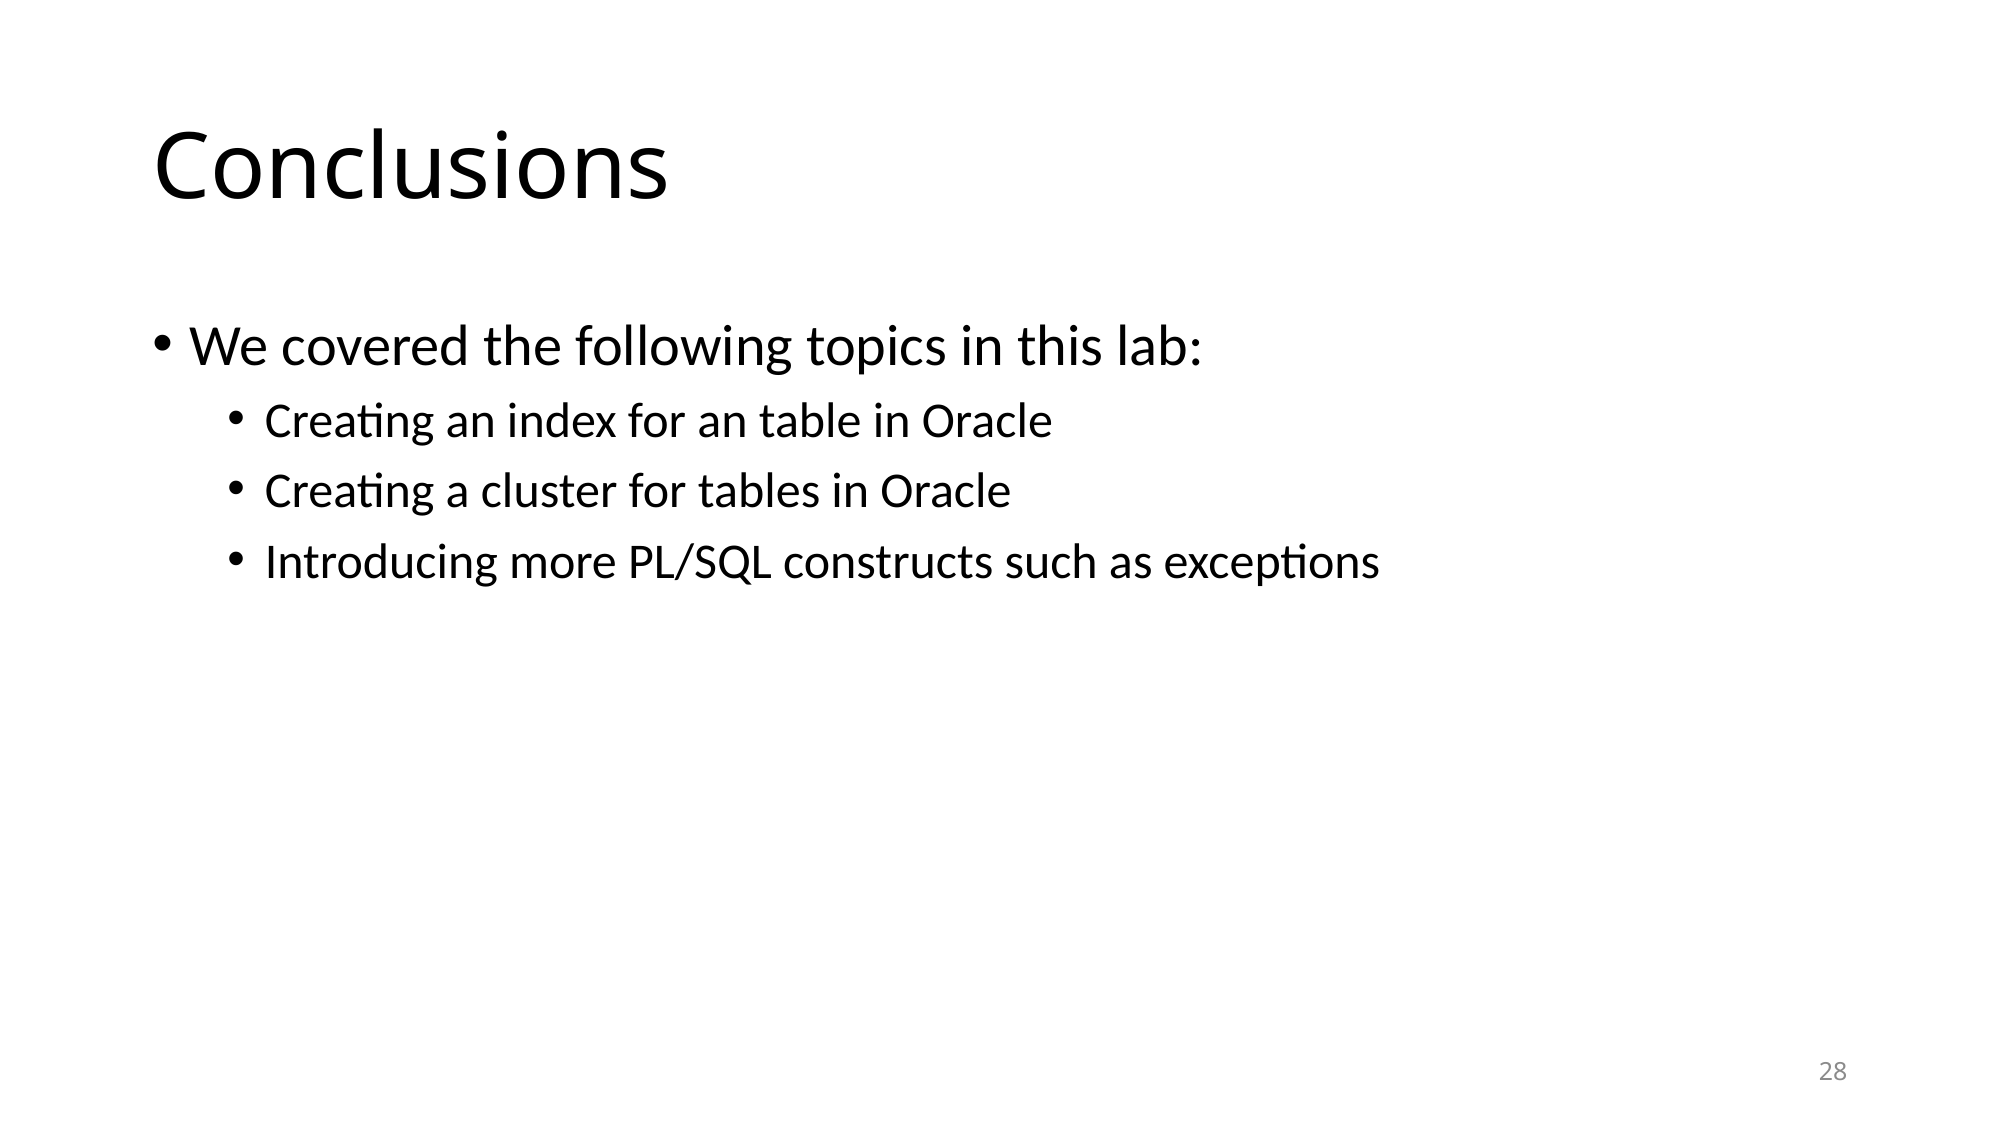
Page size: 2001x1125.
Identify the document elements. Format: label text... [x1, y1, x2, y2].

list We covered the following topics in this lab: Creating an index for an table in Oracle Creating a cluster for tables in Oracle Introducing more PL/SQL constructs such as exceptions [137, 299, 1863, 1014]
slide_number 28 [1412, 1042, 1863, 1103]
title Conclusions [137, 59, 1863, 278]
